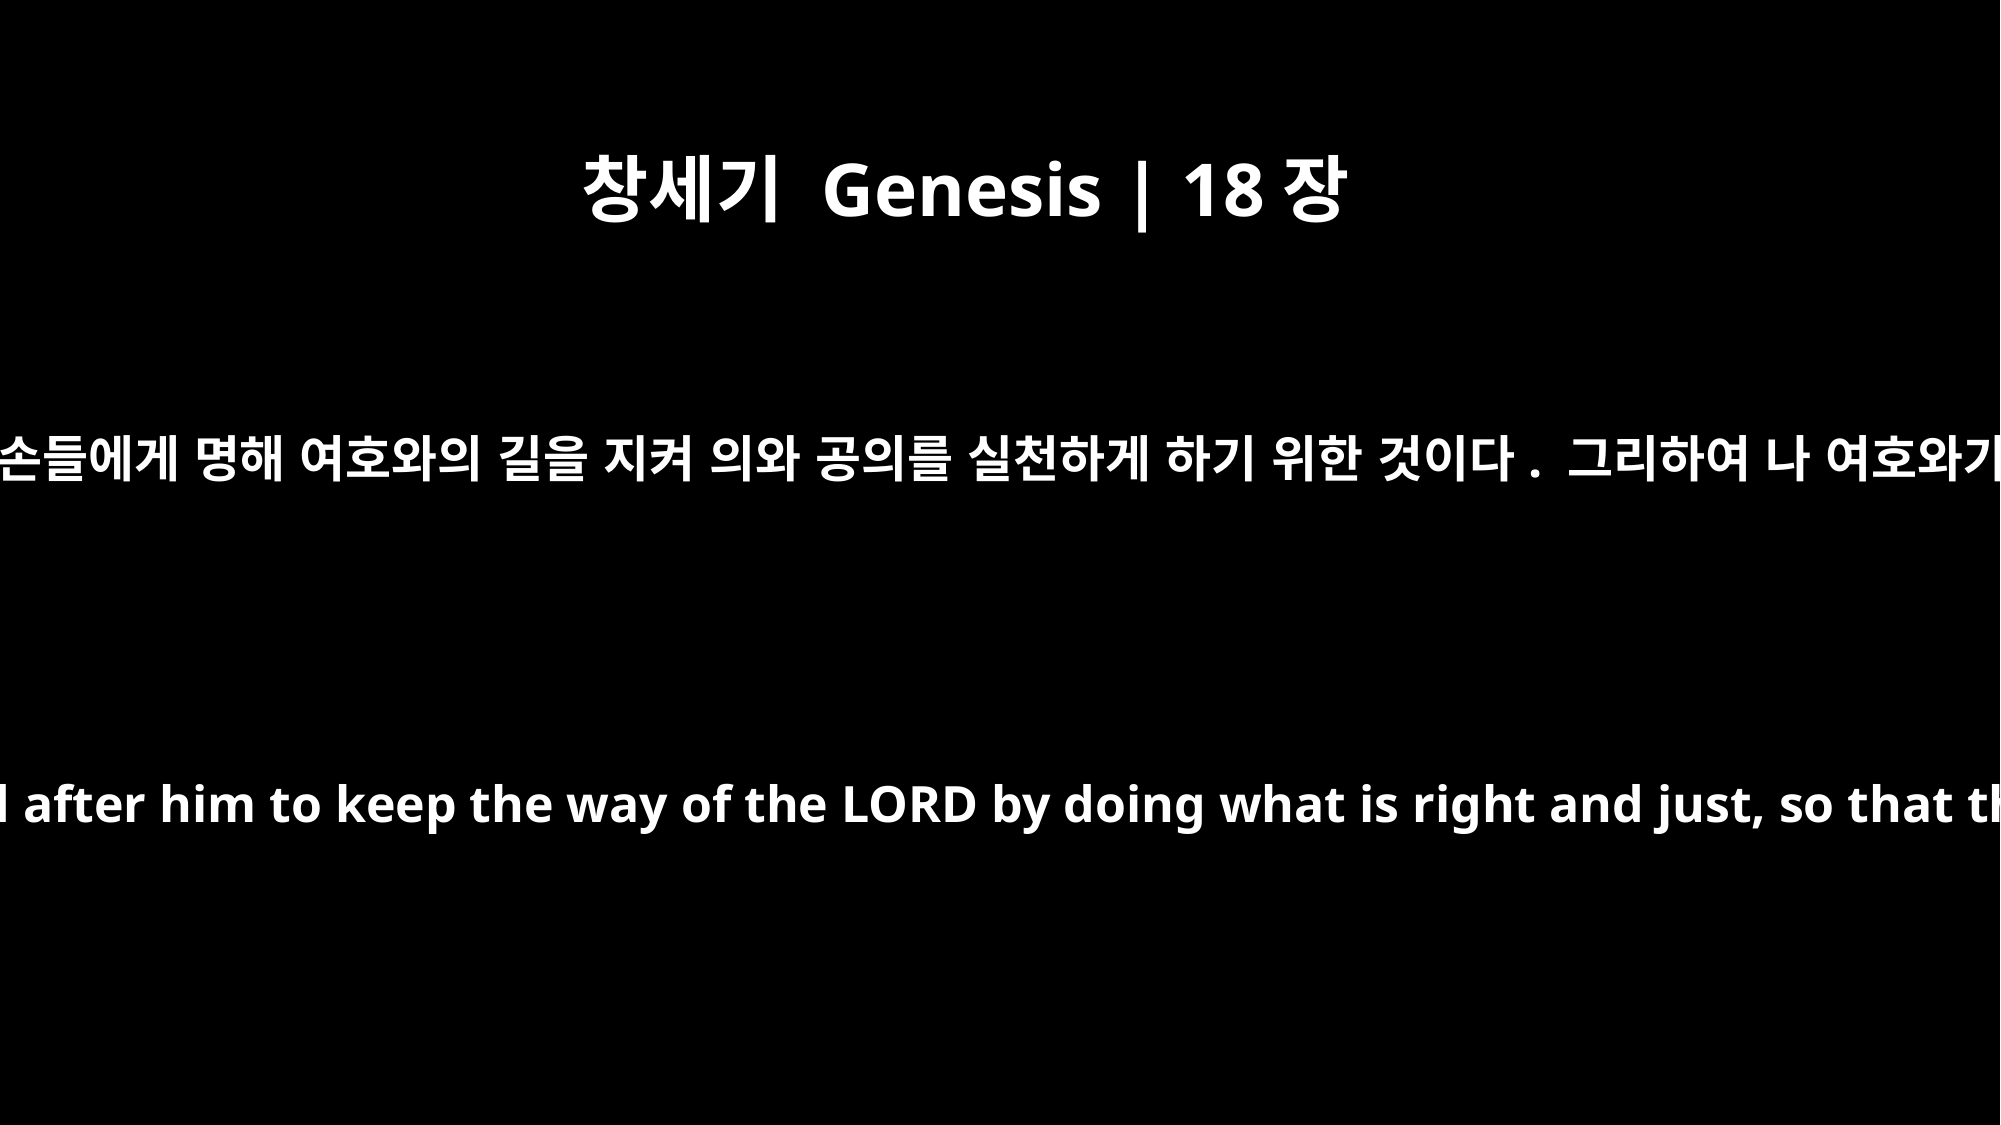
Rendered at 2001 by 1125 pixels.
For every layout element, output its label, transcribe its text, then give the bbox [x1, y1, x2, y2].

text_box 19 내가 아브라함을 선택한 것은 아브라함이 그의 자녀와 그의 집안 자손들에게 명해 여호와의 길을 지켜 의와 공의를 실천하게 하기 위한 것이다. 그리하여 나 여호와가 아브라함에게 말한 것을 그를 위해 다 이루고자 하는 것이다.” [0, 359, 2000, 495]
text_box For I have chosen him, so that he will direct his children and his household after him to keep the way of the LORD by doing what is right and just, so that the LORD will bring about for Abraham what he has promised him." [0, 764, 2000, 840]
text_box 창세기 Genesis | 18장 [566, 136, 1365, 239]
